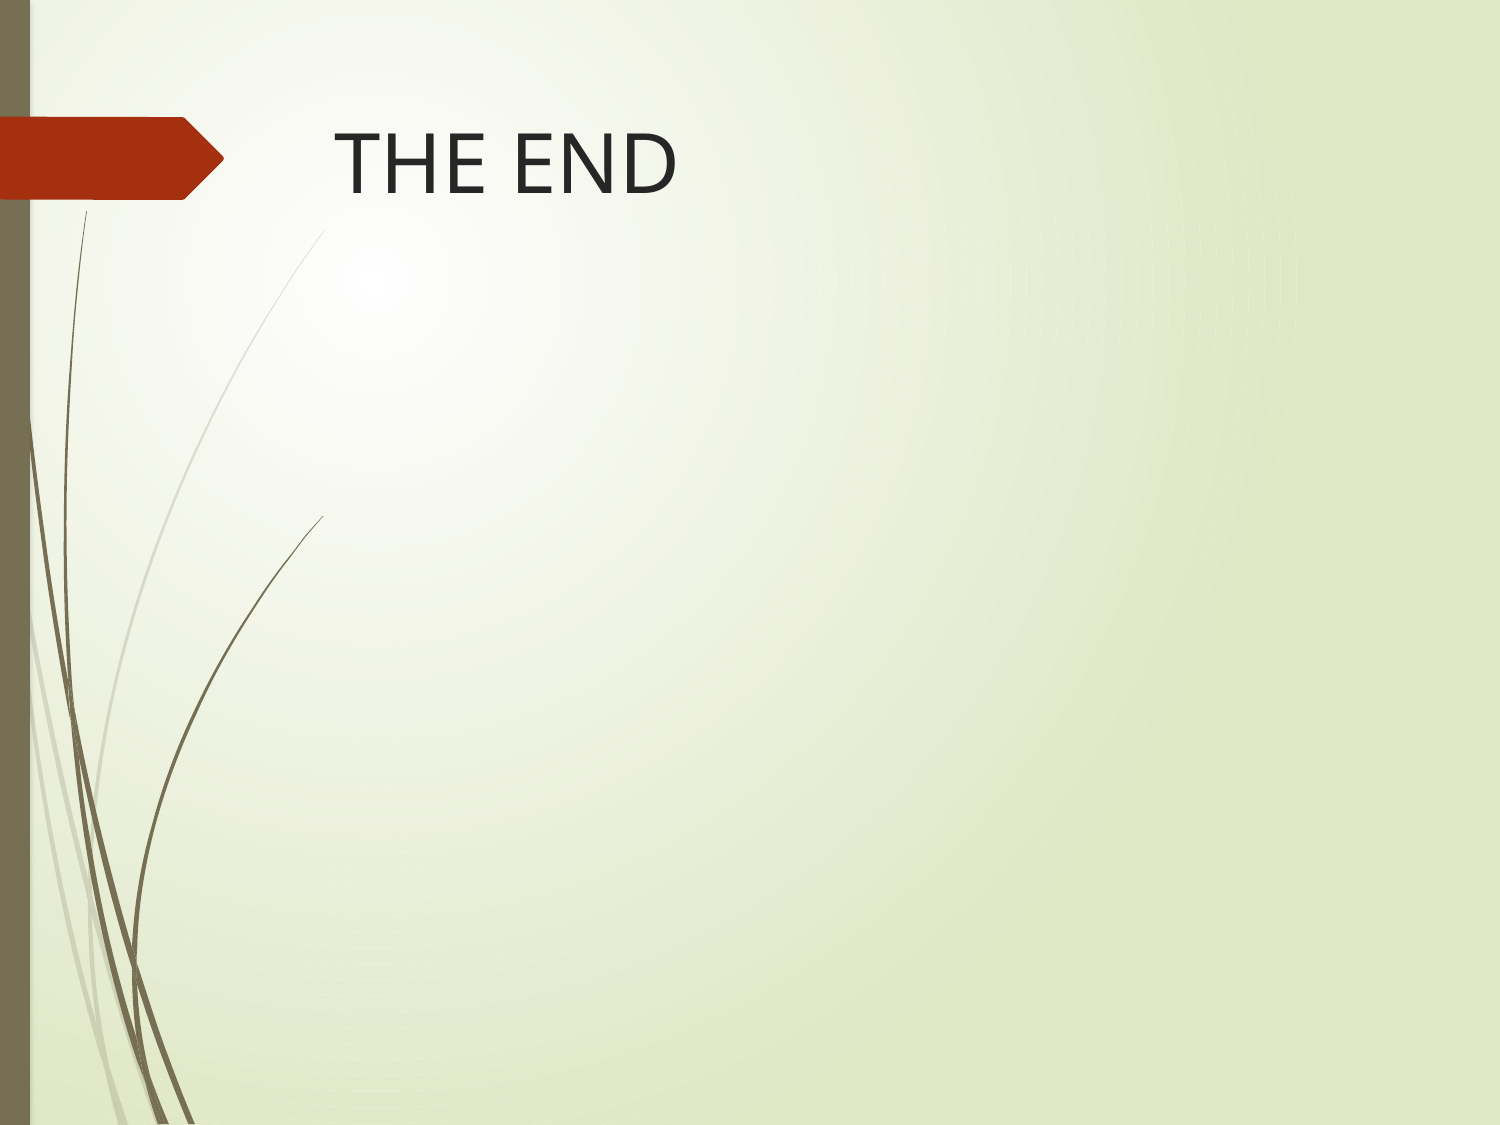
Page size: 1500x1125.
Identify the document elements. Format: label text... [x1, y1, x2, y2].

title THE END [319, 102, 1400, 313]
